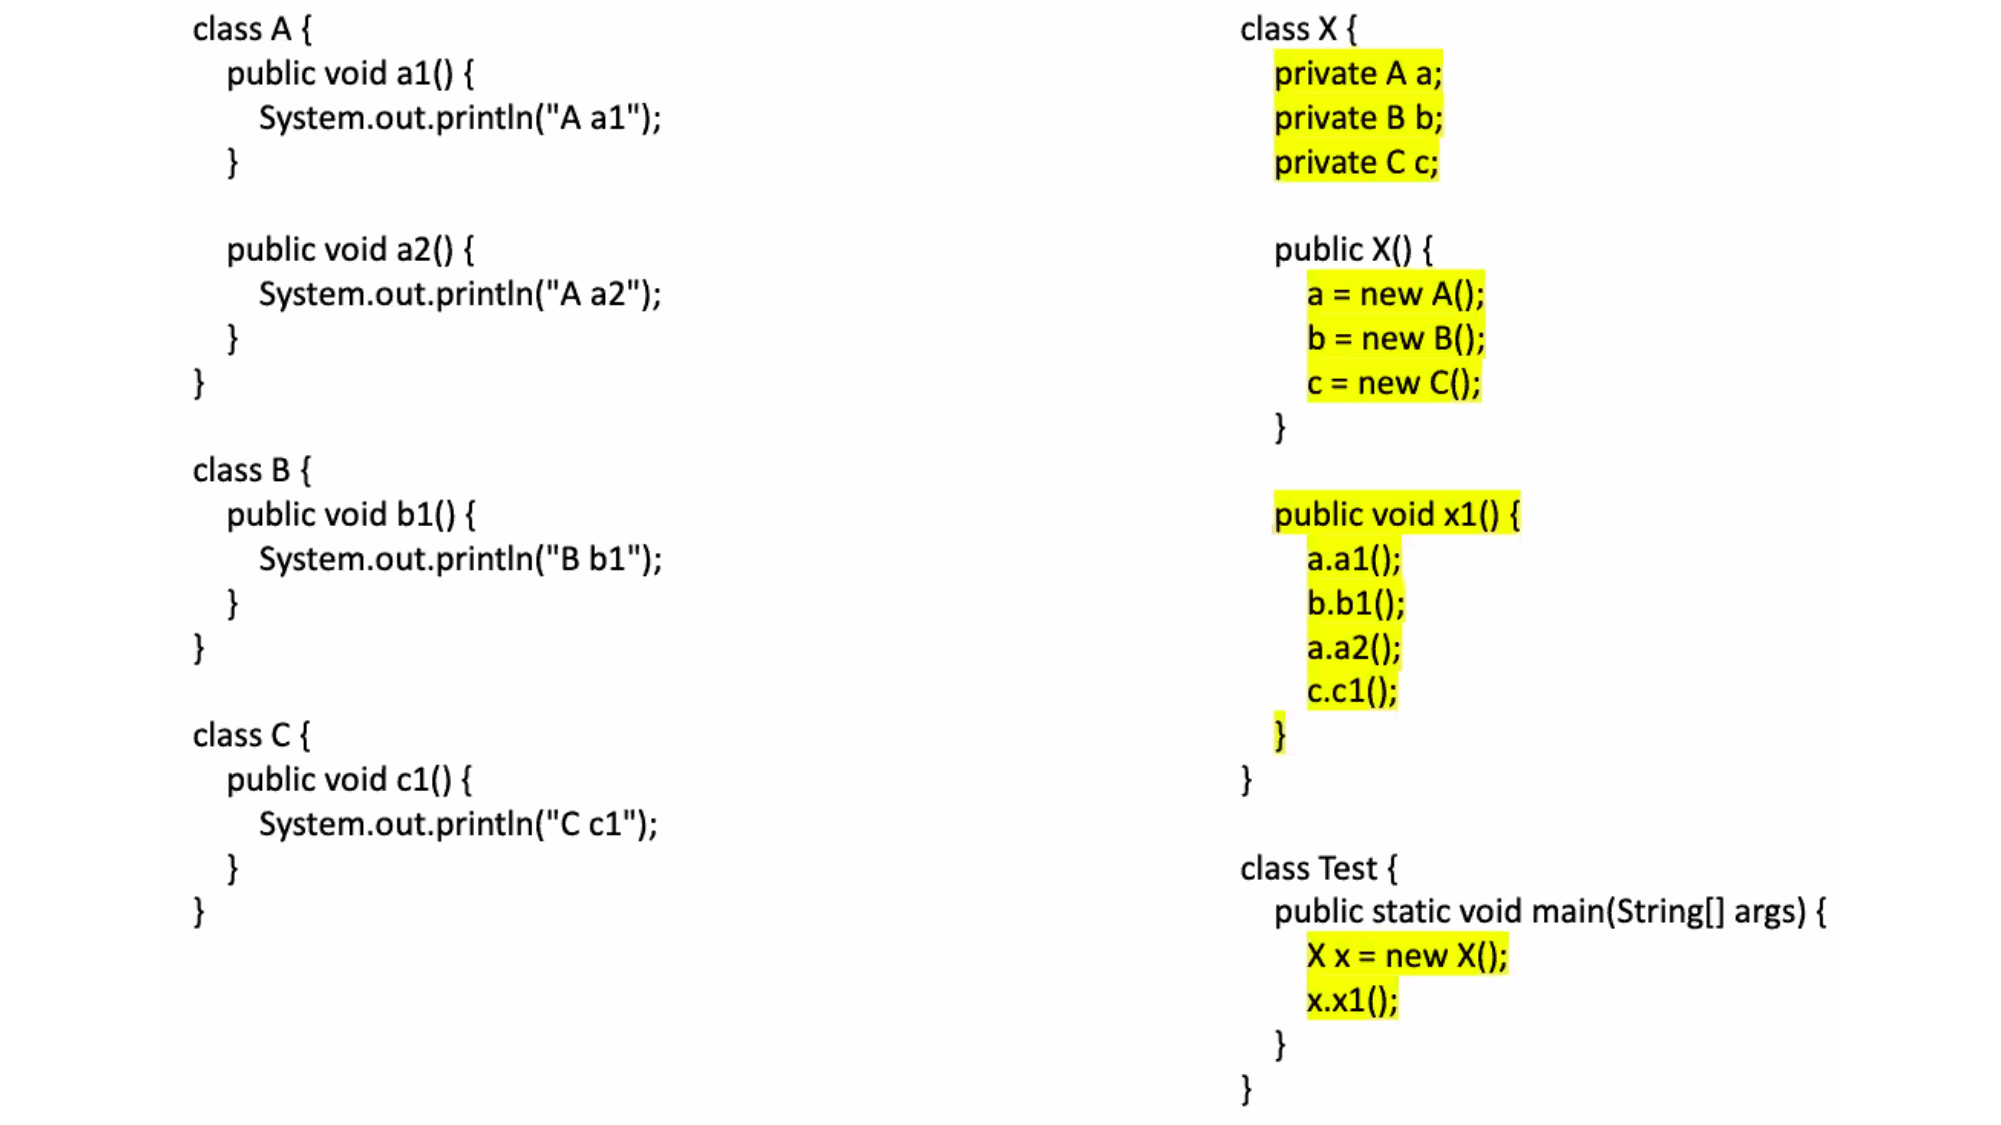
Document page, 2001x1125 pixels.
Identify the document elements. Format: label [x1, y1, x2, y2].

picture [163, 0, 1837, 1125]
